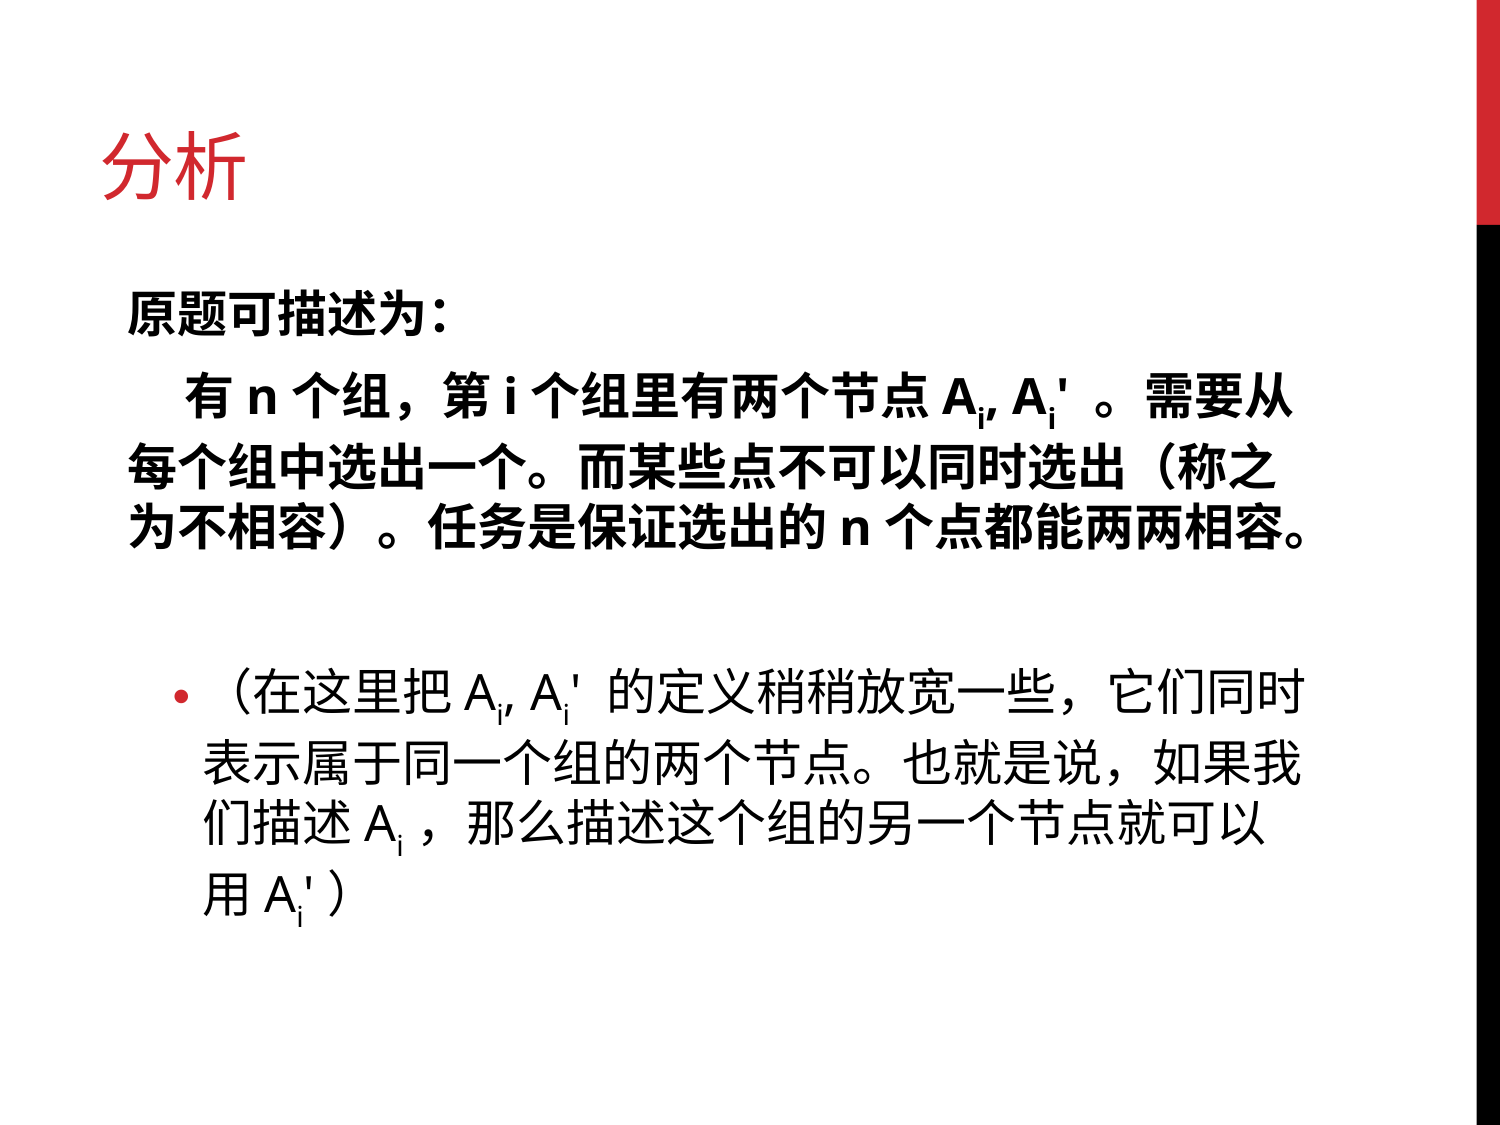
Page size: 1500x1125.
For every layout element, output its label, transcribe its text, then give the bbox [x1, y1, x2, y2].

list 原题可描述为： 有n个组，第i个组里有两个节点Ai, Ai' 。需要从每个组中选出一个。而某些点不可以同时选出（称之为不相容）。任务是保证选出的n个点都能两两相容。 （在这里把Ai, Ai' 的定义稍稍放宽一些，它们同时表示属于同一个组的两个节点。也就是说，如果我们描述Ai，那么描述这个组的另一个节点就可以用Ai'） [112, 275, 1325, 1013]
title 分析 [84, 91, 1496, 217]
